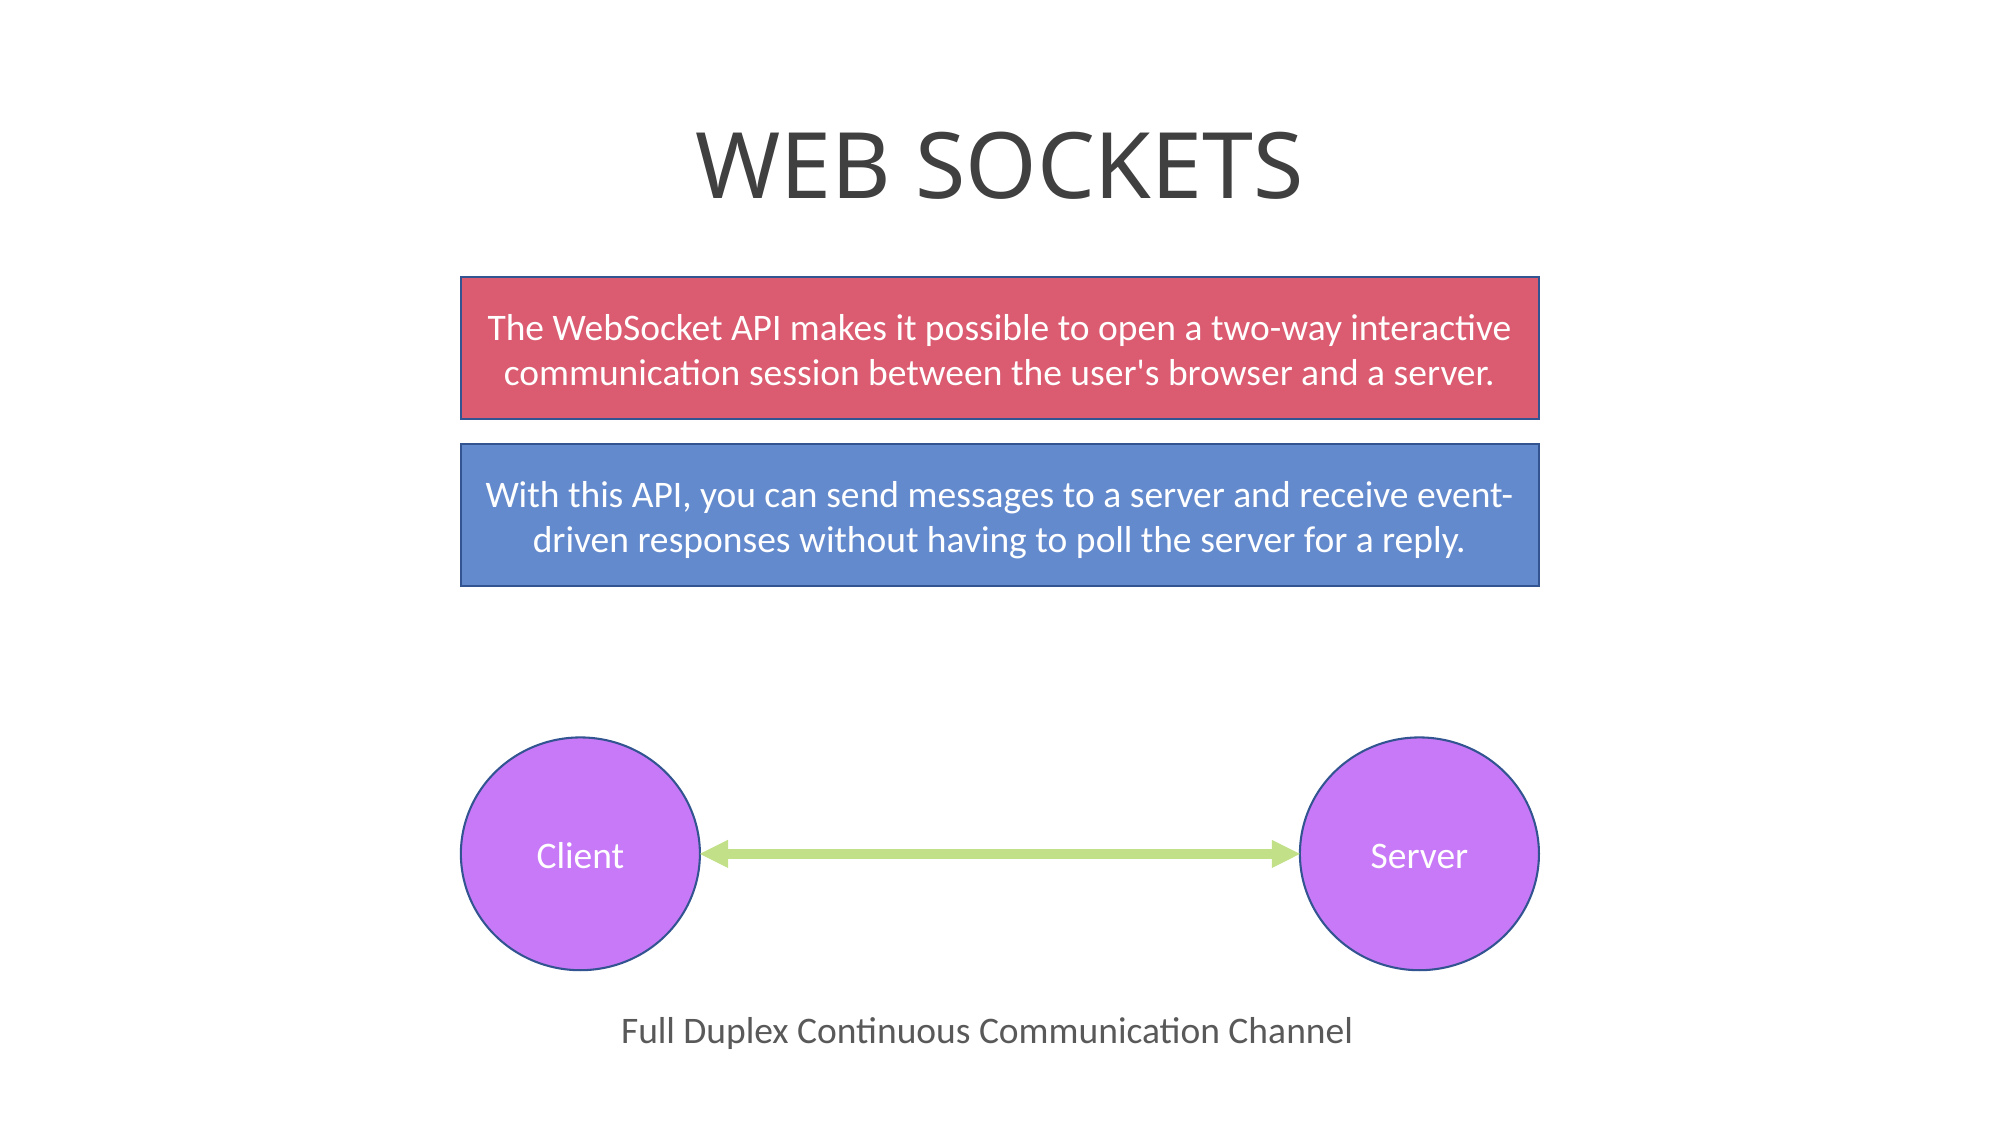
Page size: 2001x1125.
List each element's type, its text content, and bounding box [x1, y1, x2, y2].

text_box Full Duplex Continuous Communication Channel [606, 998, 1369, 1058]
text_box Client [459, 736, 701, 972]
title WEB SOCKETS [137, 59, 1863, 278]
text_box With this API, you can send messages to a server and receive event-driven responses without having to poll the server for a reply. [460, 443, 1540, 587]
text_box Server [1298, 736, 1541, 972]
text_box The WebSocket API makes it possible to open a two-way interactive communication session between the user's browser and a server. [460, 276, 1540, 420]
